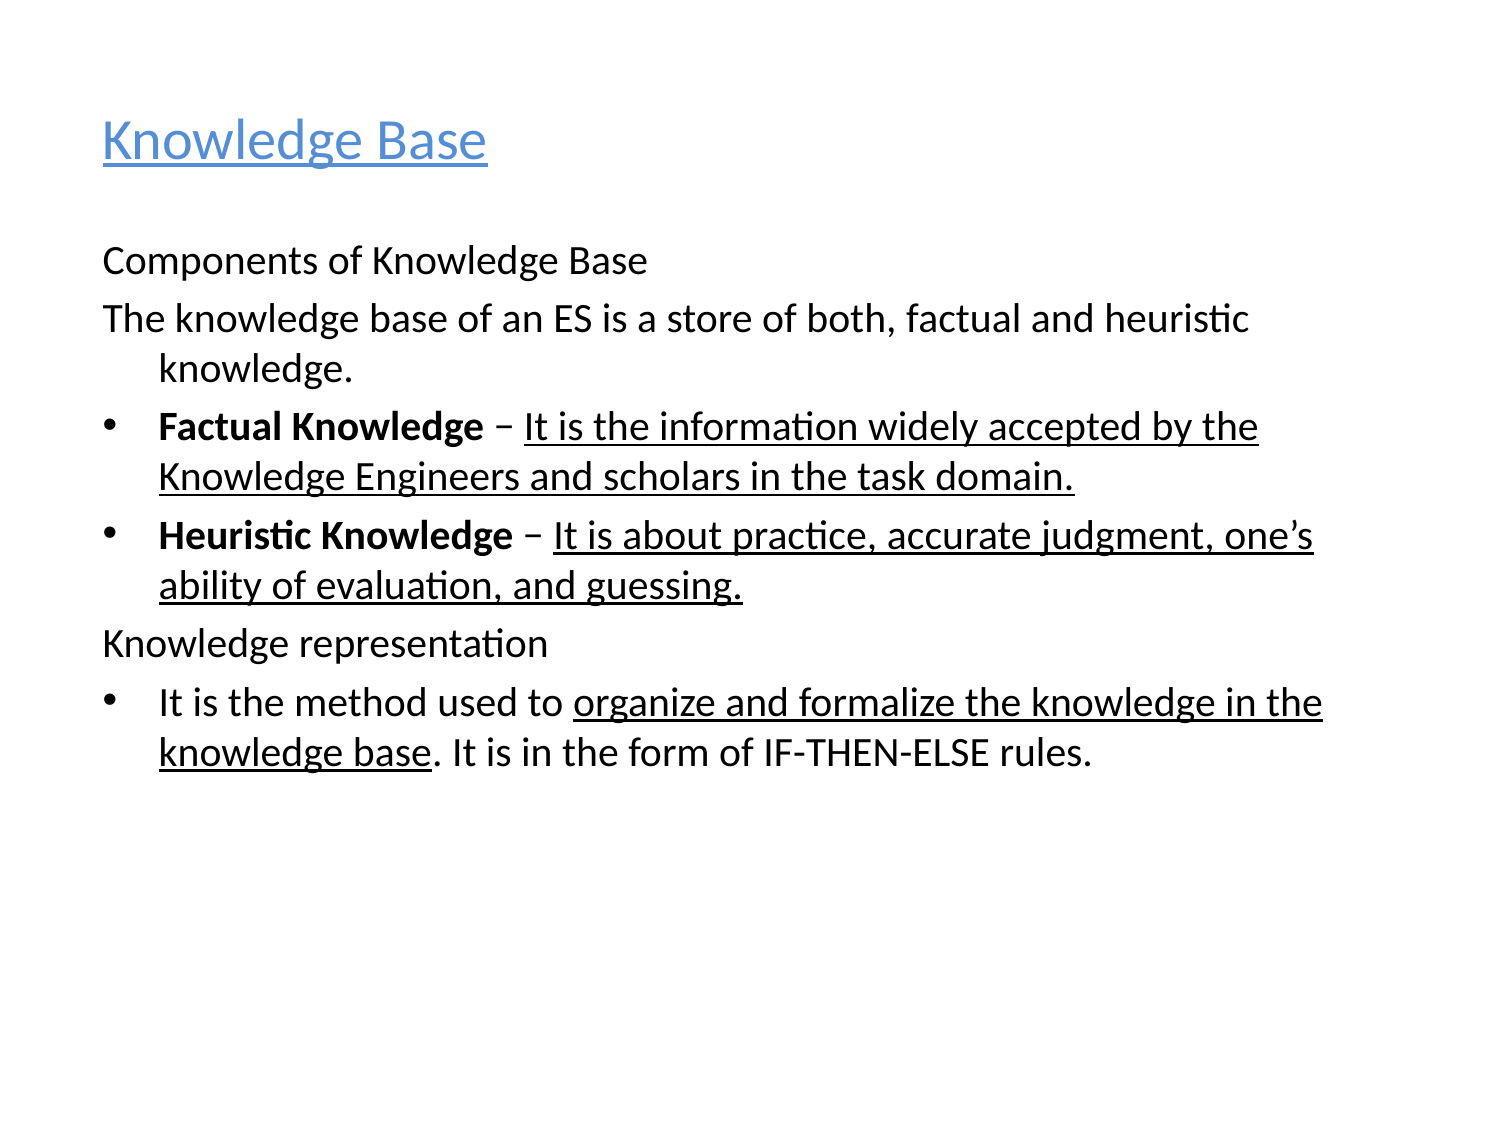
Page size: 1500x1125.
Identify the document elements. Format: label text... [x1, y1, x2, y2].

list Components of Knowledge Base The knowledge base of an ES is a store of both, factual and heuristic knowledge. Factual Knowledge − It is the information widely accepted by the Knowledge Engineers and scholars in the task domain. Heuristic Knowledge − It is about practice, accurate judgment, one’s ability of evaluation, and guessing. Knowledge representation It is the method used to organize and formalize the knowledge in the knowledge base. It is in the form of IF-THEN-ELSE rules. [87, 224, 1438, 1125]
title Knowledge Base [87, 112, 1438, 224]
